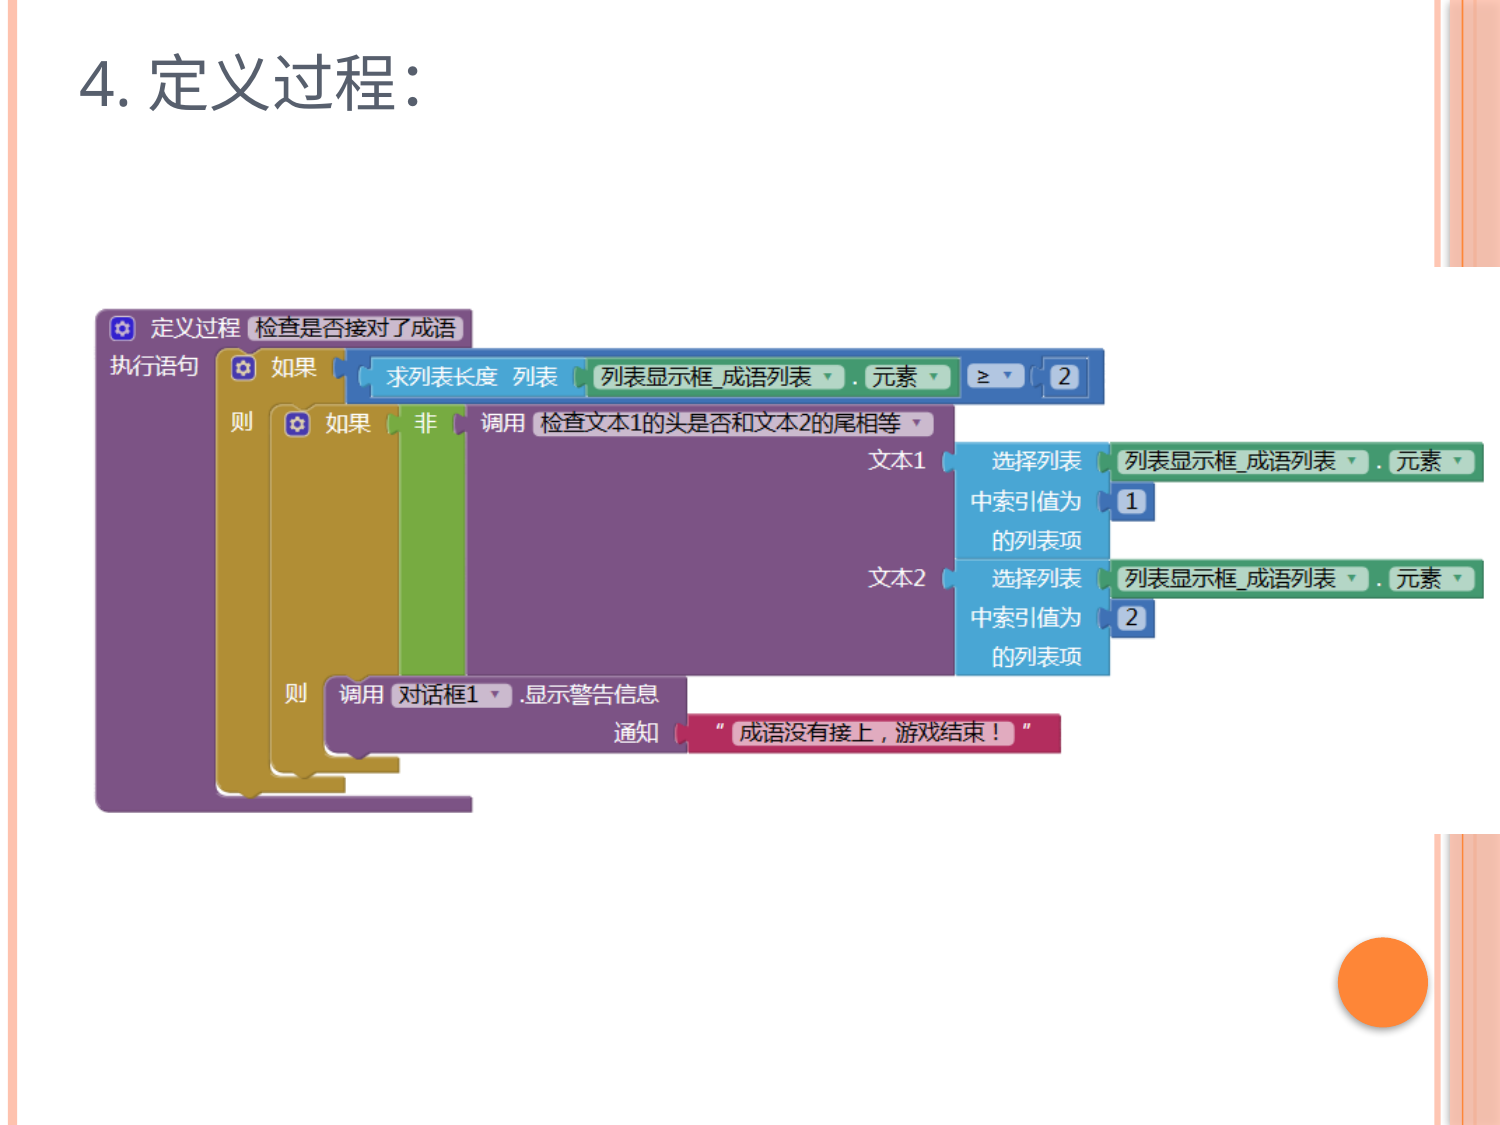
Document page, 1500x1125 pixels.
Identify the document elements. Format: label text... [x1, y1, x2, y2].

title 4.定义过程： [64, 19, 1241, 127]
picture [51, 266, 1500, 835]
